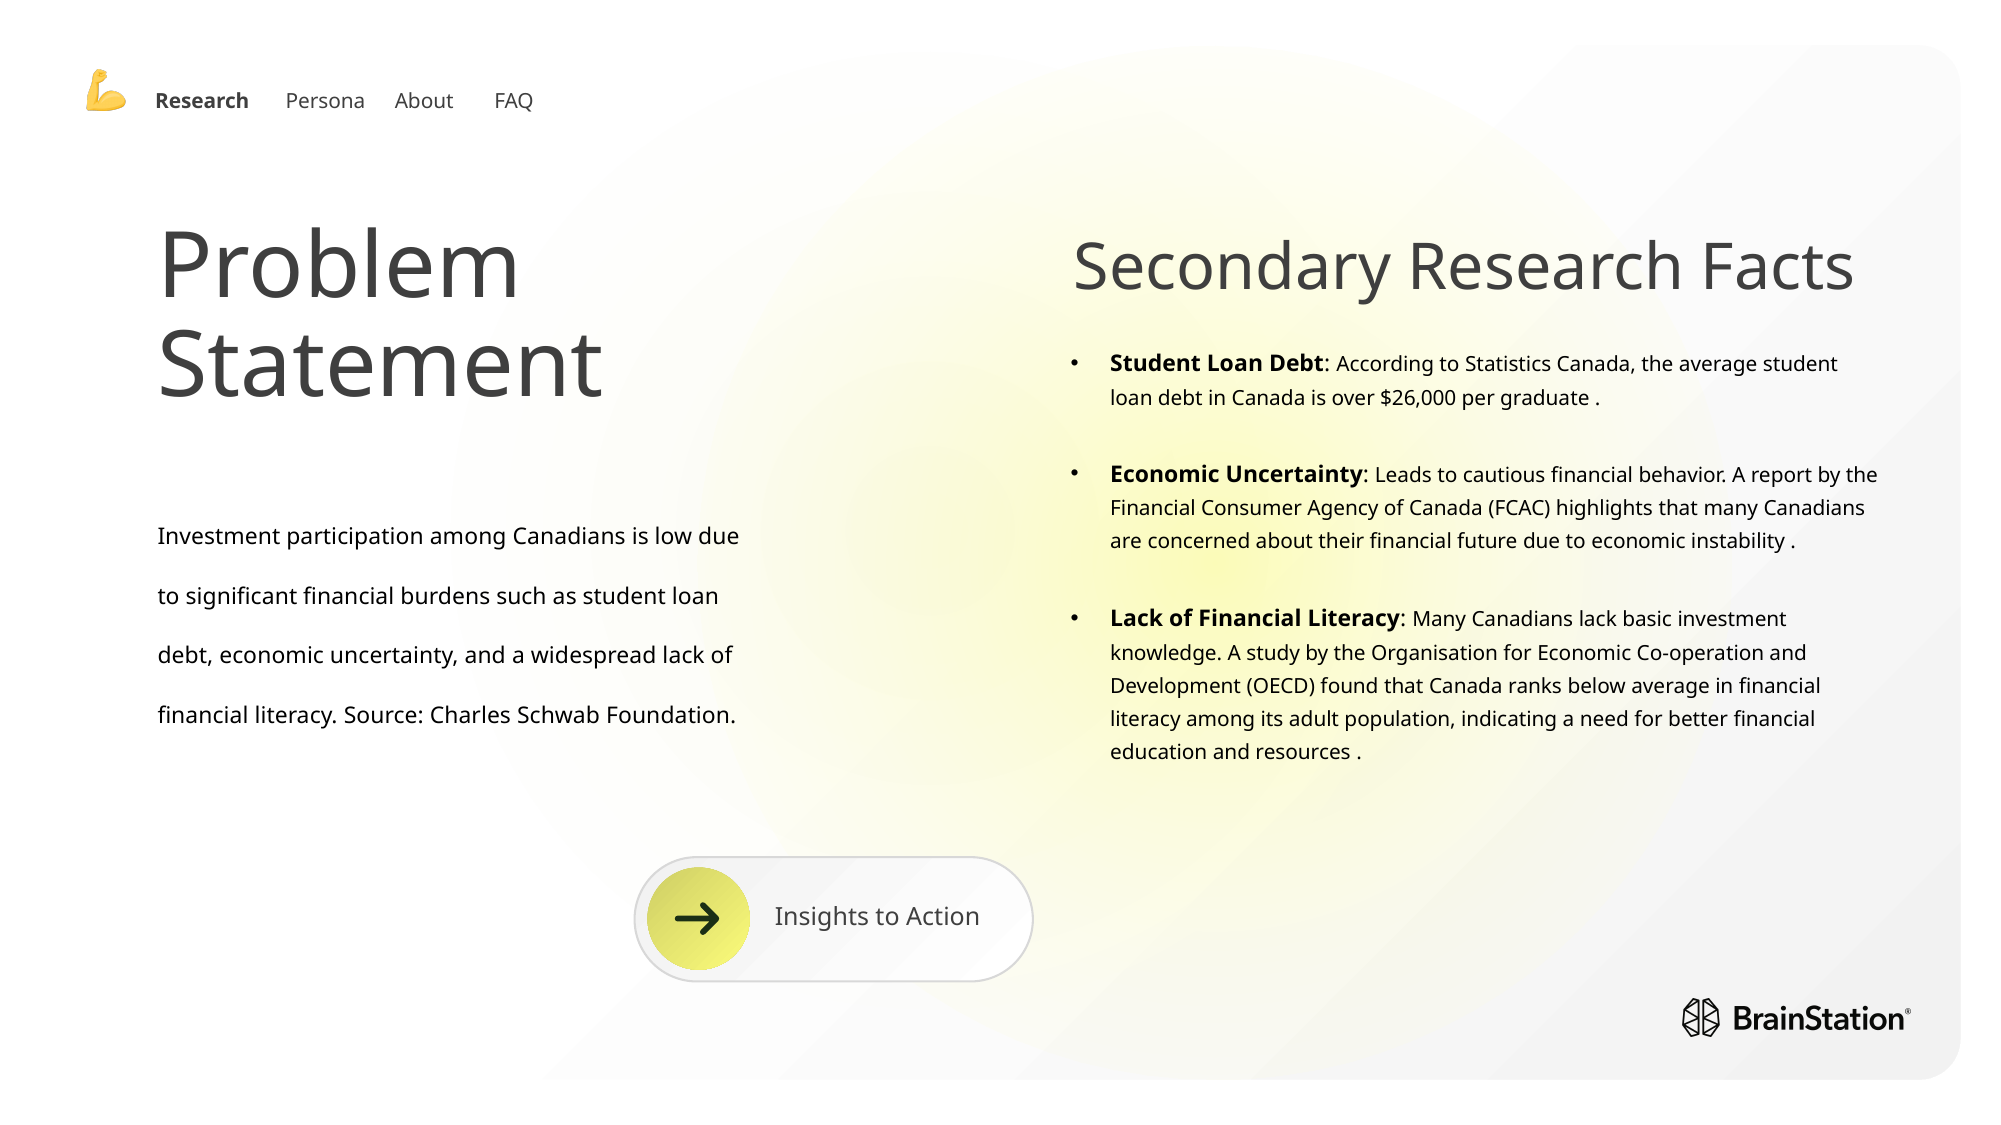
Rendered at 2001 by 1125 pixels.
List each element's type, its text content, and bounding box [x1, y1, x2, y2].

text_box Student Loan Debt: According to Statistics Canada, the average student loan debt in Canada is over $26,000 per graduate . Economic Uncertainty: Leads to cautious financial behavior. A report by the Financial Consumer Agency of Canada (FCAC) highlights that many Canadians are concerned about their financial future due to economic instability . Lack of Financial Literacy: Many Canadians lack basic investment knowledge. A study by the Organisation for Economic Co-operation and Development (OECD) found that Canada ranks below average in financial literacy among its adult population, indicating a need for better financial education and resources . [1048, 332, 1900, 508]
text_box Secondary Research Facts [1058, 226, 1911, 333]
text_box FAQ [479, 83, 586, 112]
list Problem Statement [142, 210, 783, 432]
text_box About [379, 83, 479, 112]
text_box Research [140, 83, 270, 112]
list Investment participation among Canadians is low due to significant financial burdens such as student loan debt, economic uncertainty, and a widespread lack of financial literacy. Source: Charles Schwab Foundation. [142, 481, 783, 657]
text_box Persona [270, 83, 394, 121]
picture [75, 60, 136, 121]
picture [1681, 998, 1911, 1038]
list Insights to Action [759, 896, 1008, 944]
